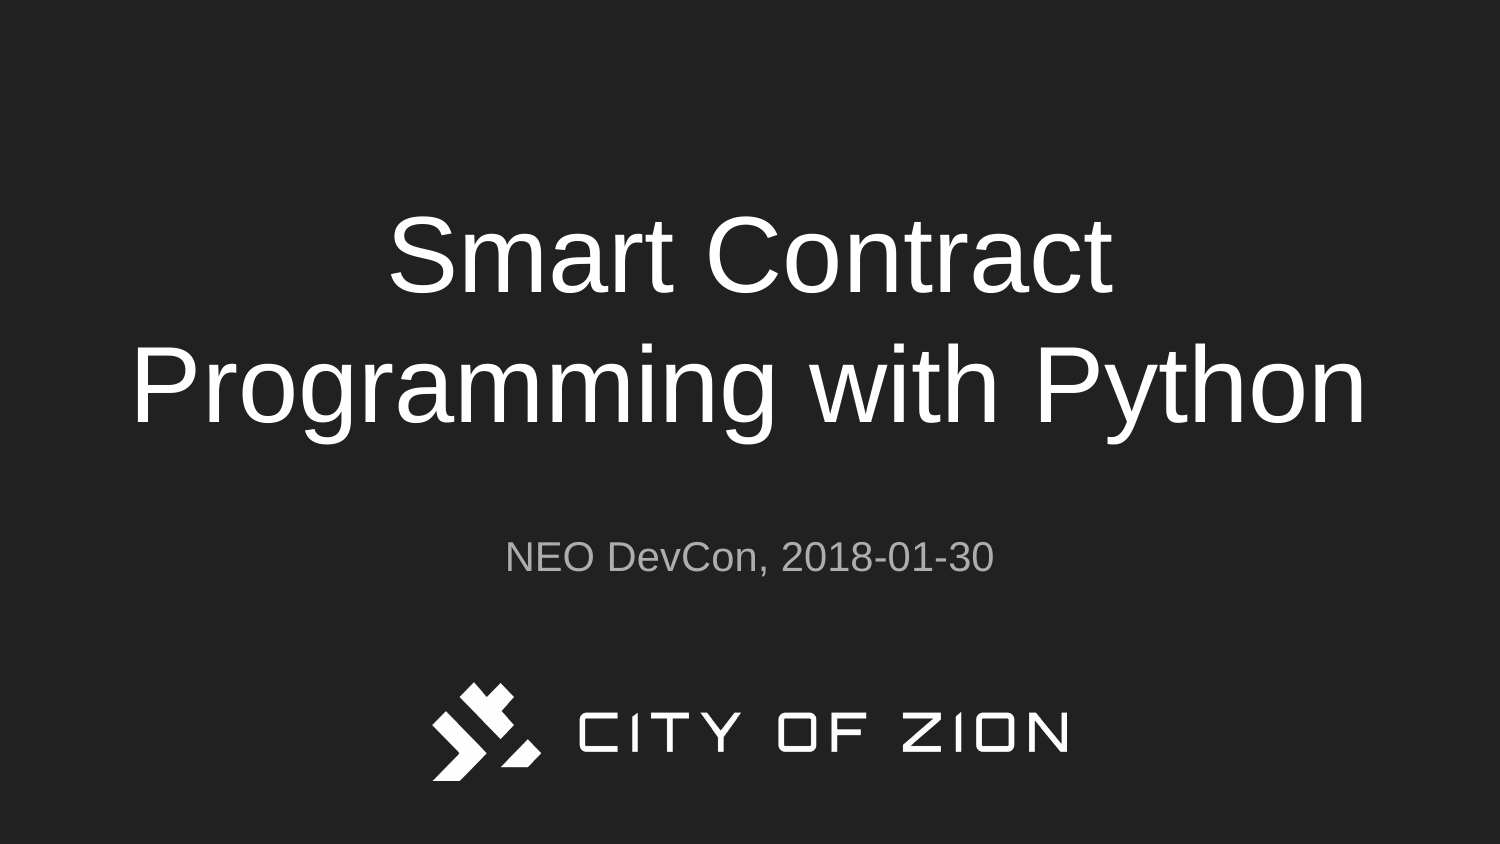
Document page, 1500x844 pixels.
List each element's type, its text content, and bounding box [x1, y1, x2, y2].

subtitle NEO DevCon, 2018-01-30 [51, 464, 1449, 595]
picture [432, 682, 1068, 782]
title Smart Contract Programming with Python [51, 122, 1449, 459]
